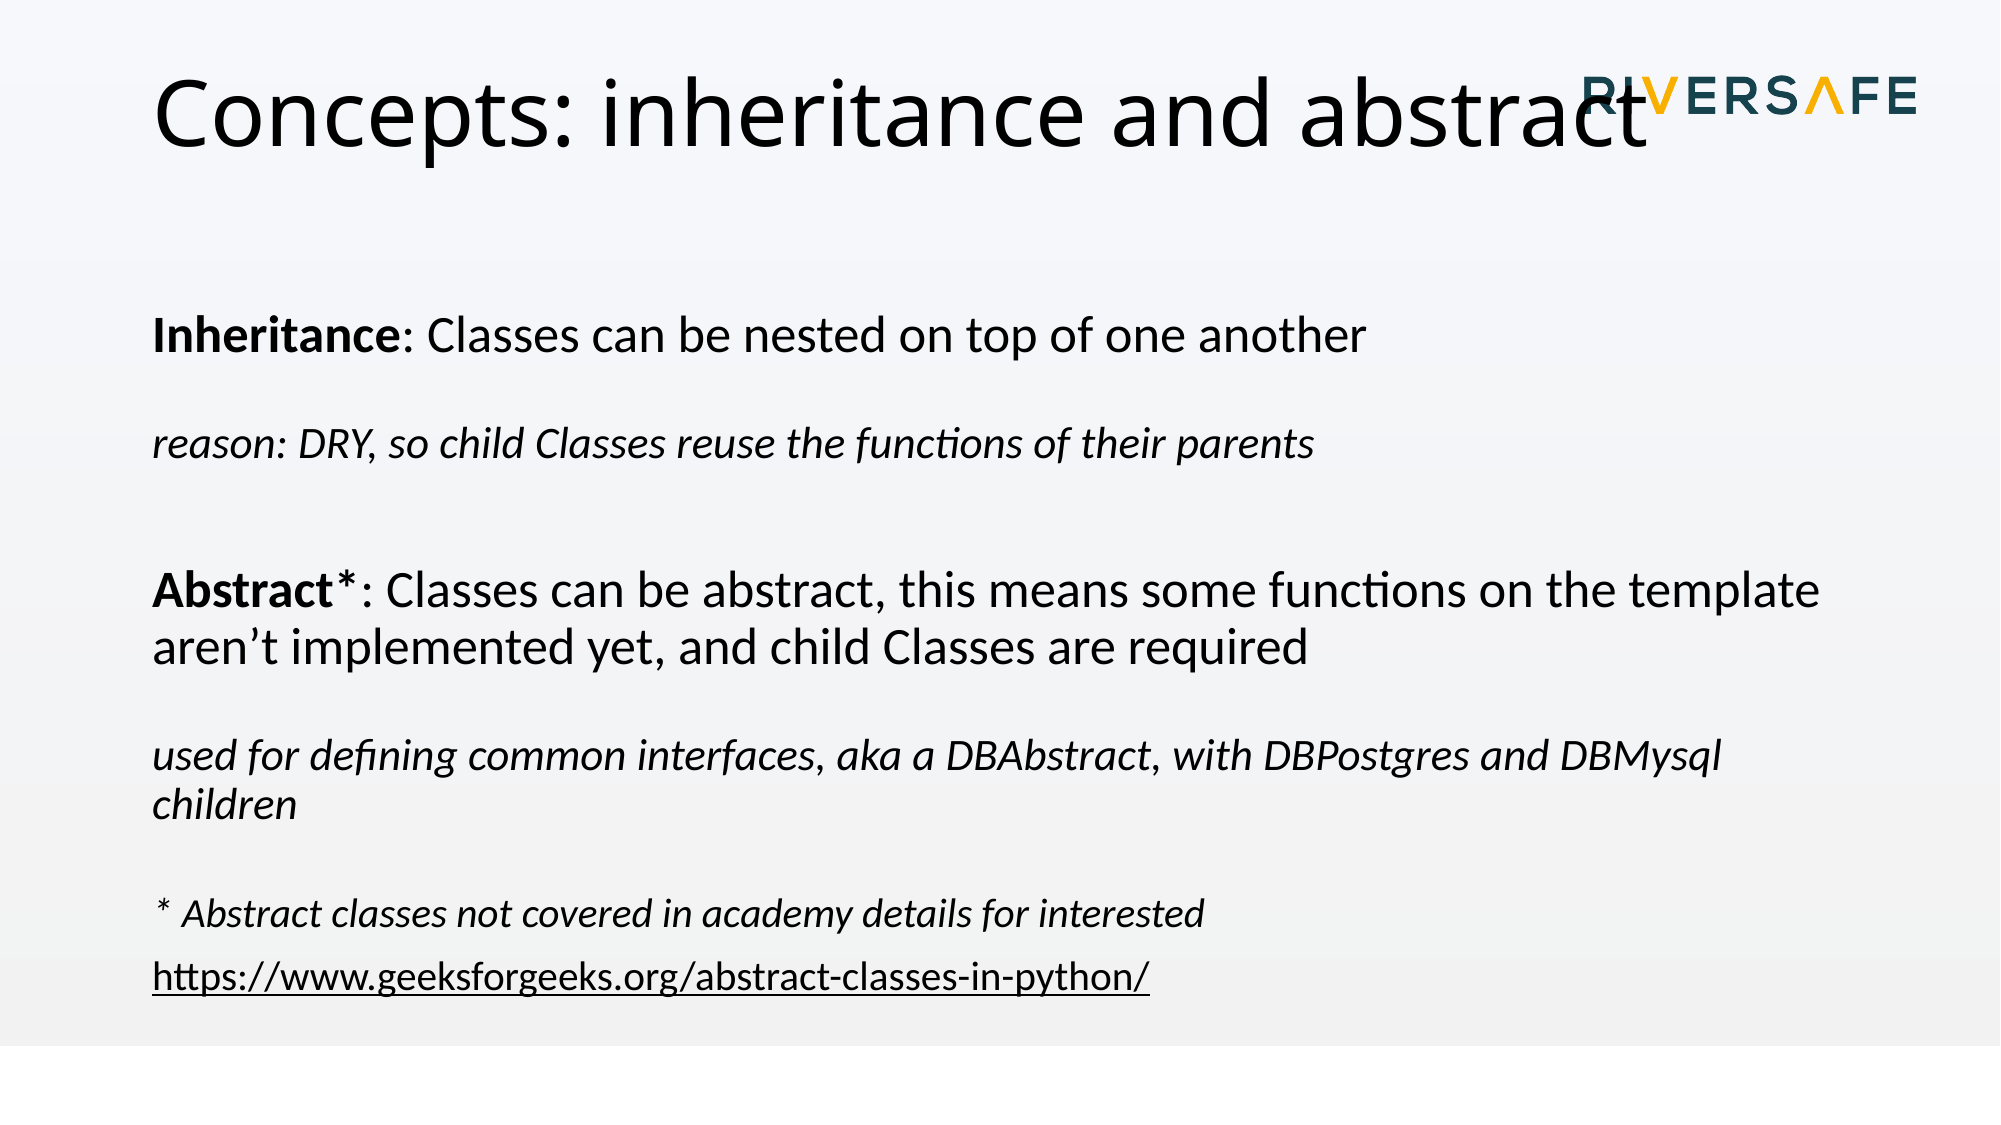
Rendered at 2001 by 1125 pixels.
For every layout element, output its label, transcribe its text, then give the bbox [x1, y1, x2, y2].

title Concepts: inheritance and abstract [137, 59, 1863, 278]
text_box Inheritance: Classes can be nested on top of one another reason: DRY, so child Classes reuse the functions of their parents Abstract*: Classes can be abstract, this means some functions on the template aren’t implemented yet, and child Classes are required used for defining common interfaces, aka a DBAbstract, with DBPostgres and DBMysql children * Abstract classes not covered in academy details for interested https://www.geeksforgeeks.org/abstract-classes-in-python/ [137, 299, 1863, 1014]
picture [1863, 75, 1916, 115]
